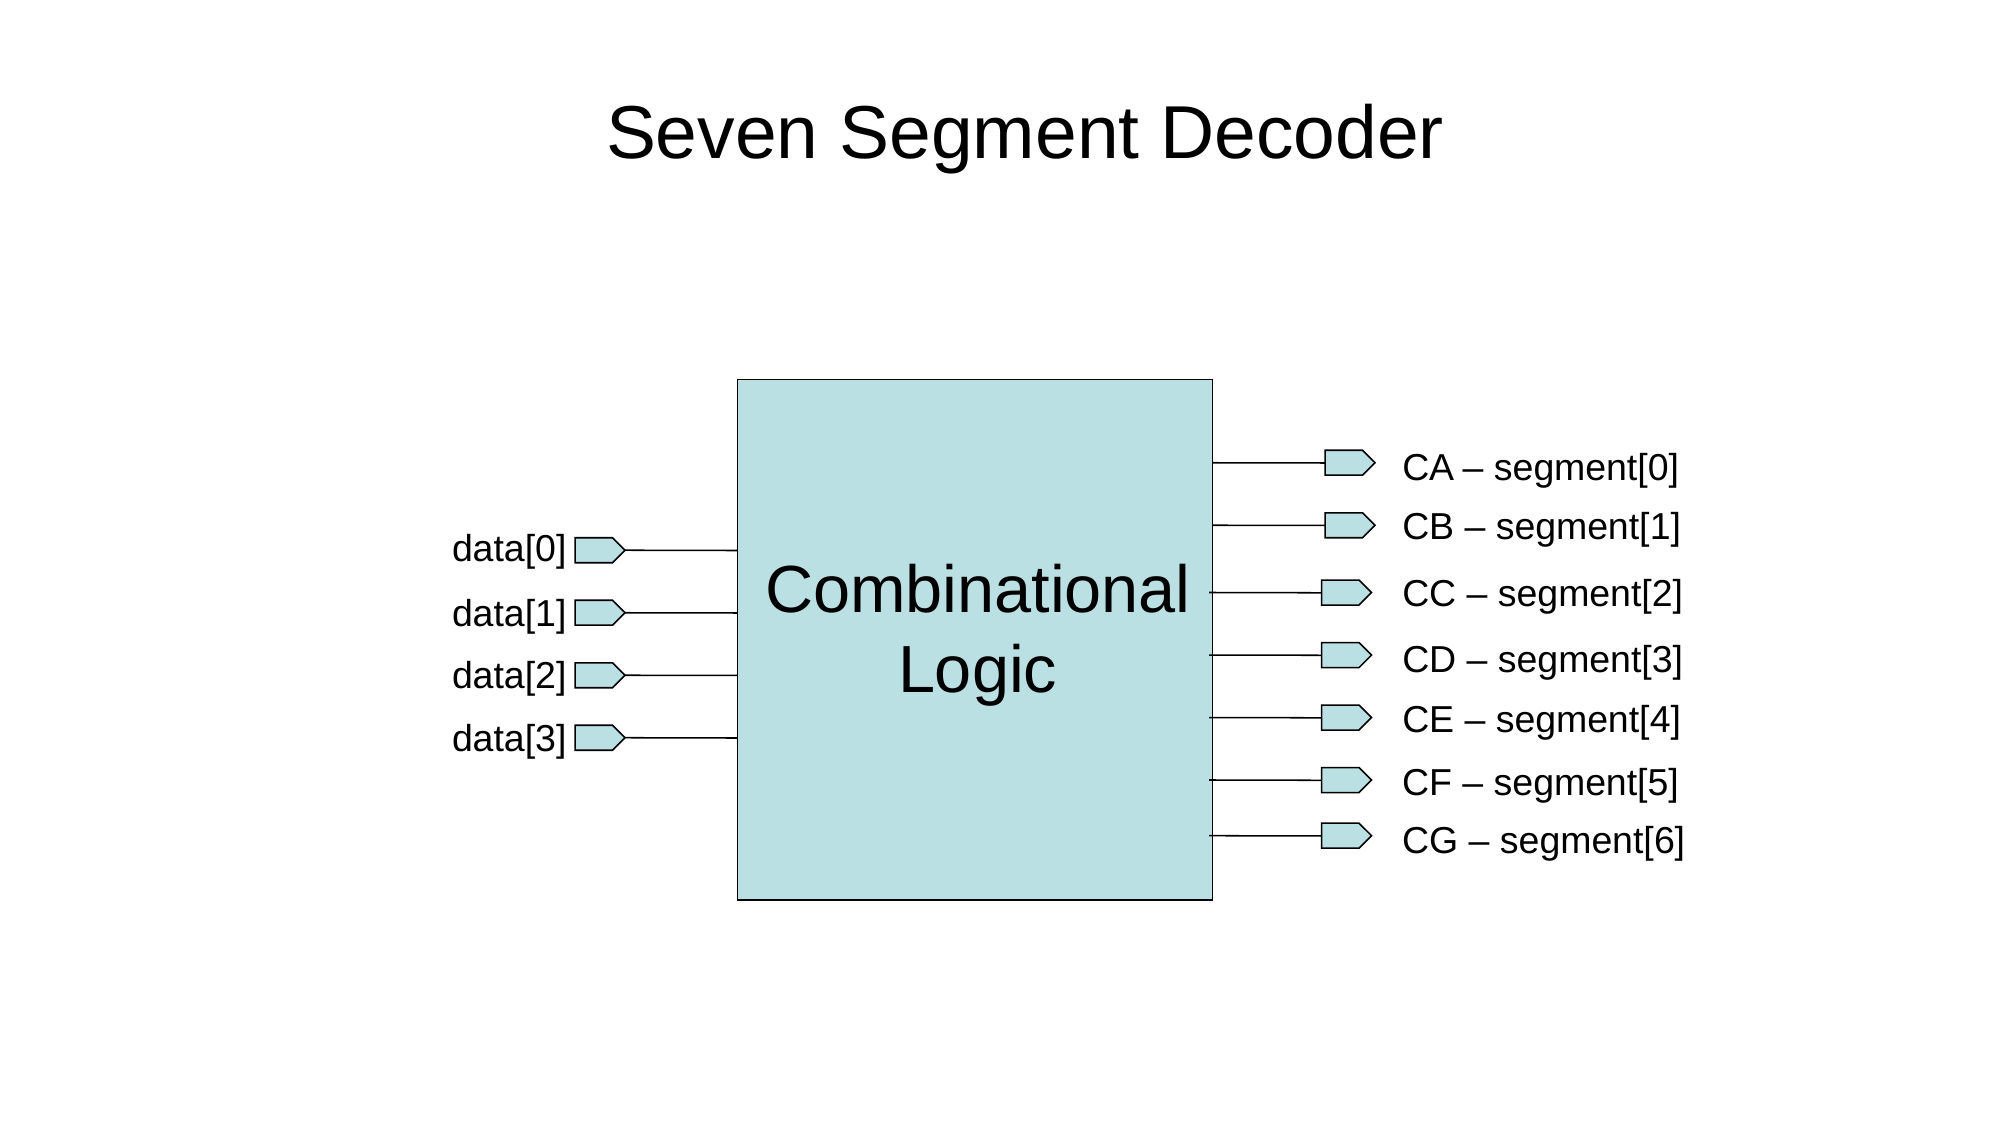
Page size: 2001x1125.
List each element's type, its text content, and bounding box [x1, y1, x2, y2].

text_box [1321, 767, 1372, 793]
text_box Combinational Logic [750, 537, 1206, 713]
text_box data[1] [437, 581, 588, 642]
text_box [1321, 580, 1372, 606]
text_box [588, 725, 626, 751]
text_box [1325, 450, 1376, 476]
text_box [588, 662, 626, 688]
text_box data[0] [437, 516, 588, 577]
text_box CF – segment[5] [1387, 750, 1738, 808]
text_box [588, 600, 626, 626]
text_box CG – segment[6] [1387, 808, 1738, 870]
text_box CE – segment[4] [1387, 687, 1738, 748]
text_box [1325, 512, 1376, 538]
text_box Seven Segment Decoder [591, 76, 1460, 182]
text_box CD – segment[3] [1387, 626, 1738, 687]
text_box [588, 537, 626, 563]
text_box [1321, 642, 1372, 668]
text_box data[3] [437, 706, 588, 767]
text_box data[2] [437, 643, 588, 705]
text_box CA – segment[0] [1387, 435, 1738, 493]
text_box CB – segment[1] [1387, 493, 1738, 555]
text_box [737, 379, 1213, 900]
text_box [1321, 823, 1372, 849]
text_box CC – segment[2] [1387, 561, 1738, 622]
text_box [1321, 705, 1372, 731]
